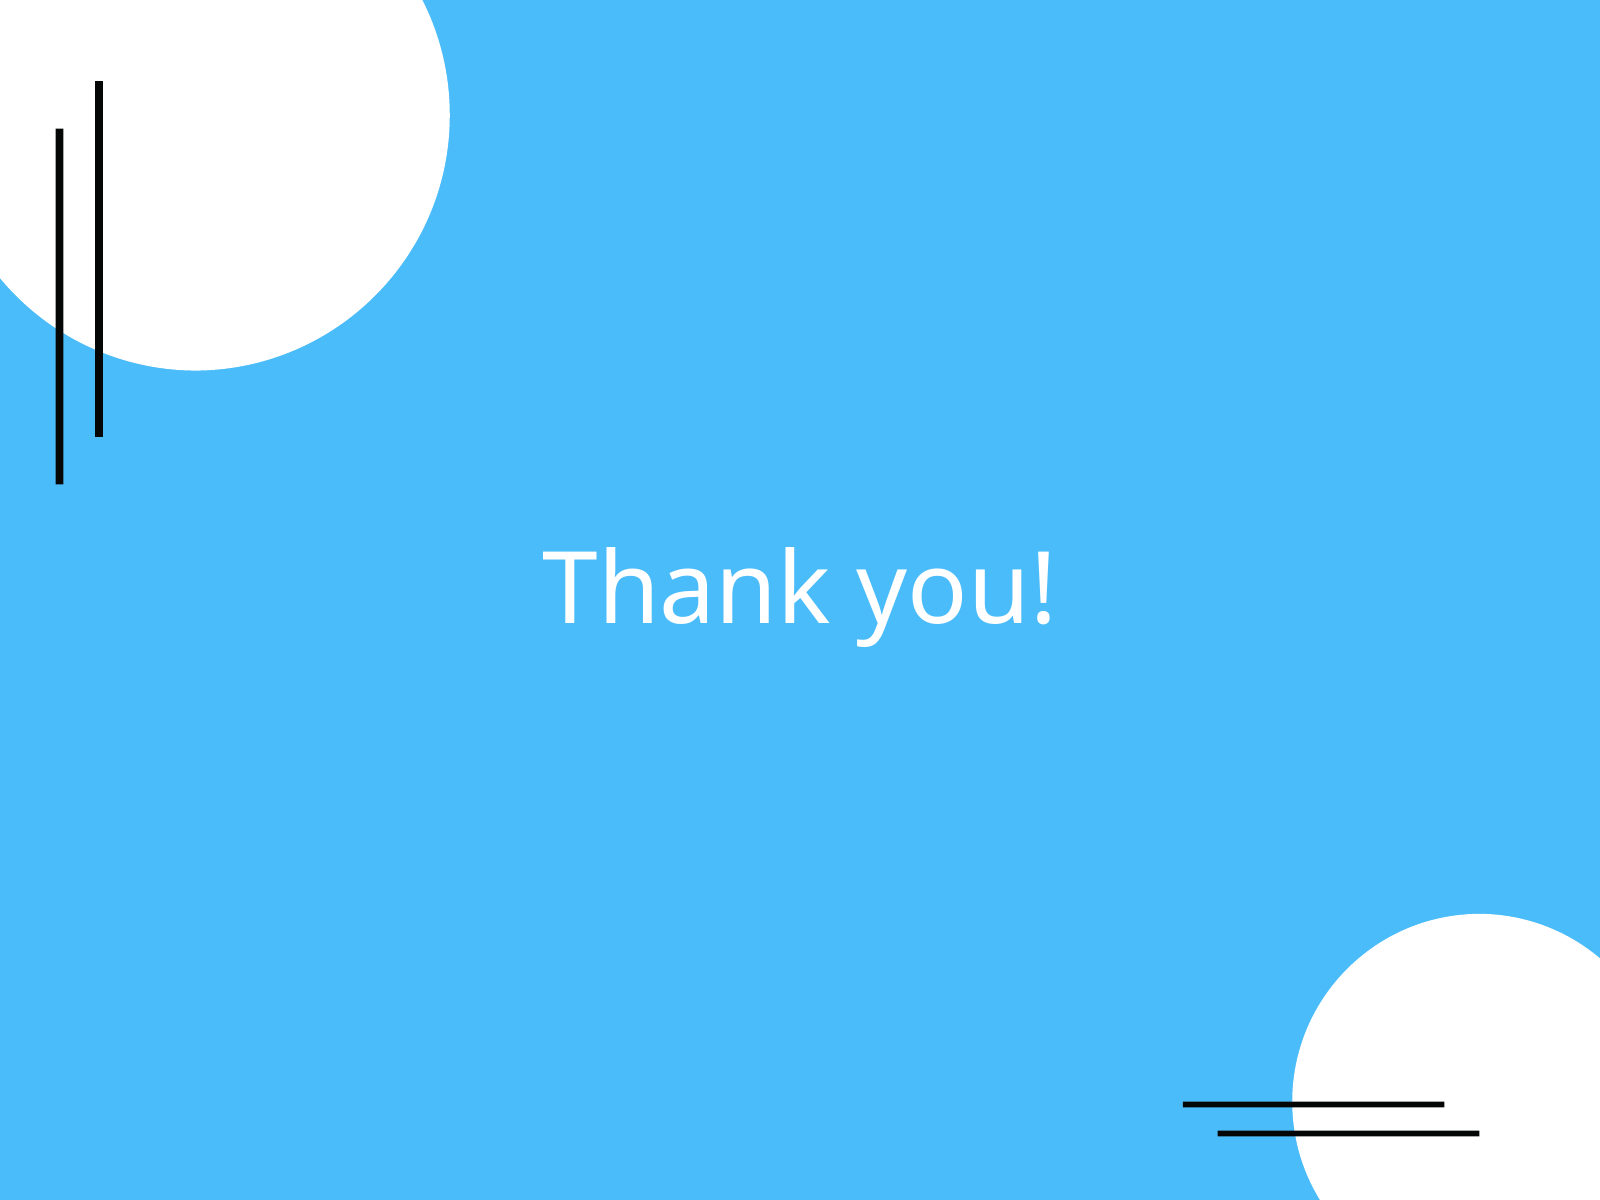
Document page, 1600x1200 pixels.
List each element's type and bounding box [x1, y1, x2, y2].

text_box [258, 527, 1342, 747]
text_box [0, 0, 452, 485]
text_box [1182, 913, 1600, 1200]
